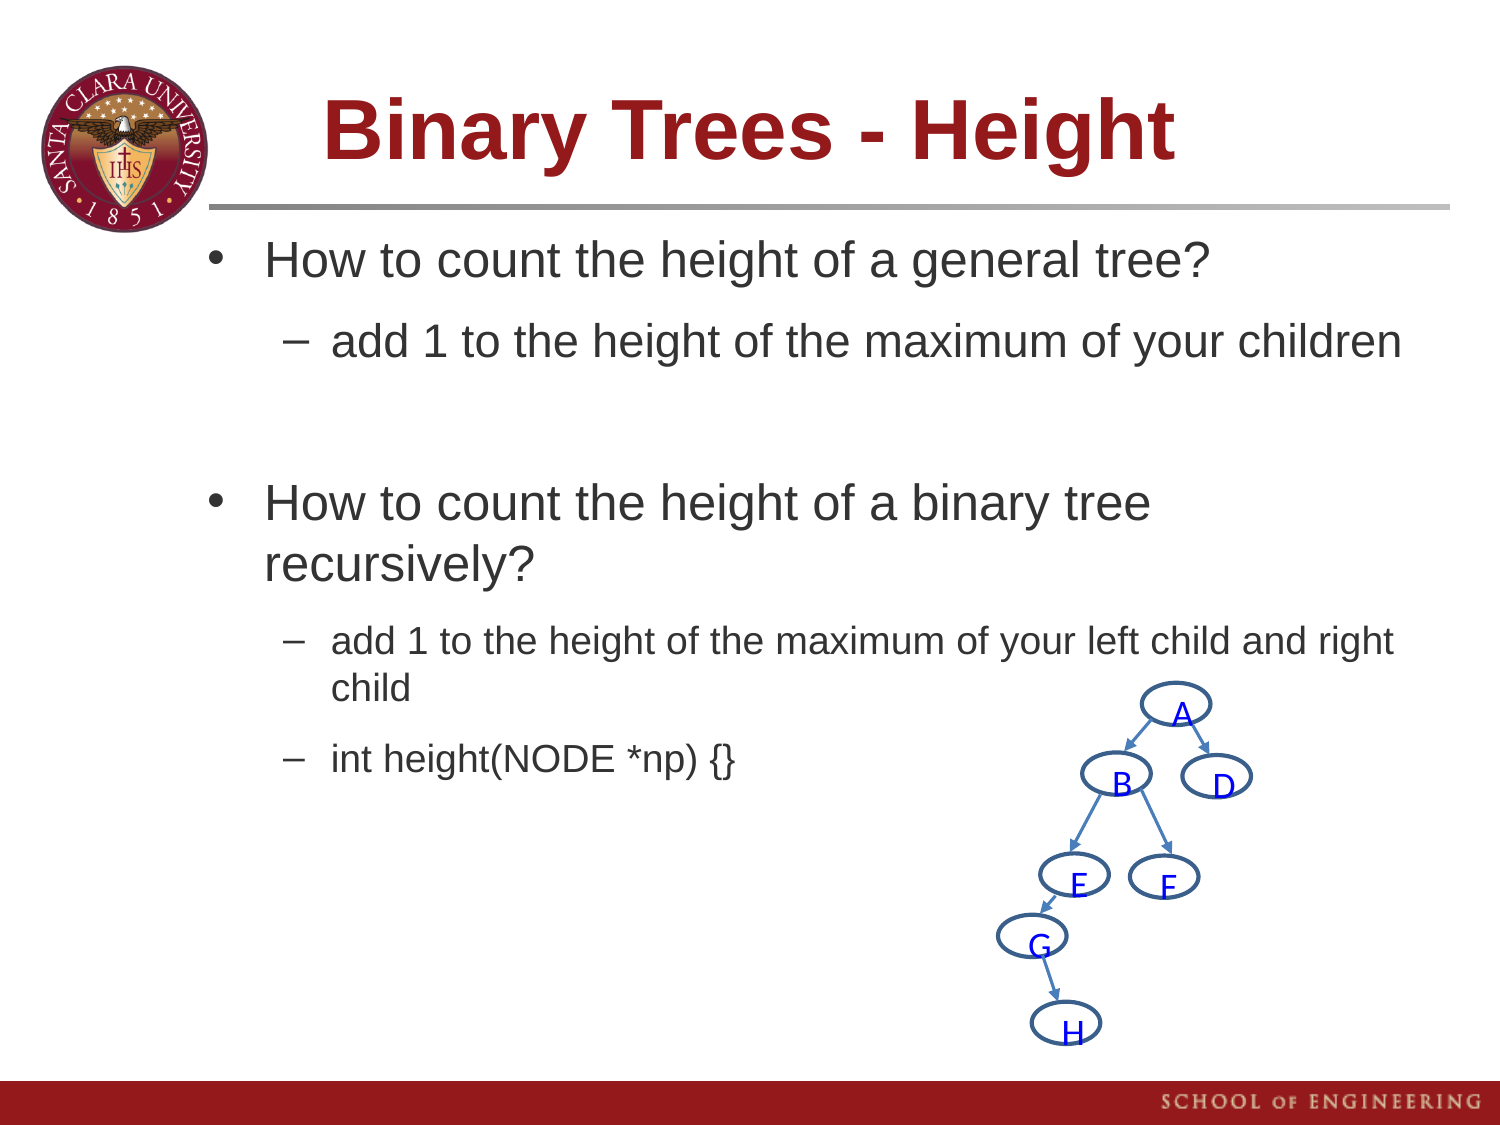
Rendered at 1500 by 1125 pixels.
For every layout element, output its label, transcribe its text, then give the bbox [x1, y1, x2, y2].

list How to count the height of a general tree? add 1 to the height of the maximum of your children How to count the height of a binary tree recursively? add 1 to the height of the maximum of your left child and right child int height(NODE *np) {} [145, 218, 1425, 797]
picture [37, 63, 209, 235]
picture [1149, 1091, 1489, 1115]
title Binary Trees - Height [75, 45, 1425, 205]
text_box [997, 681, 1252, 1062]
